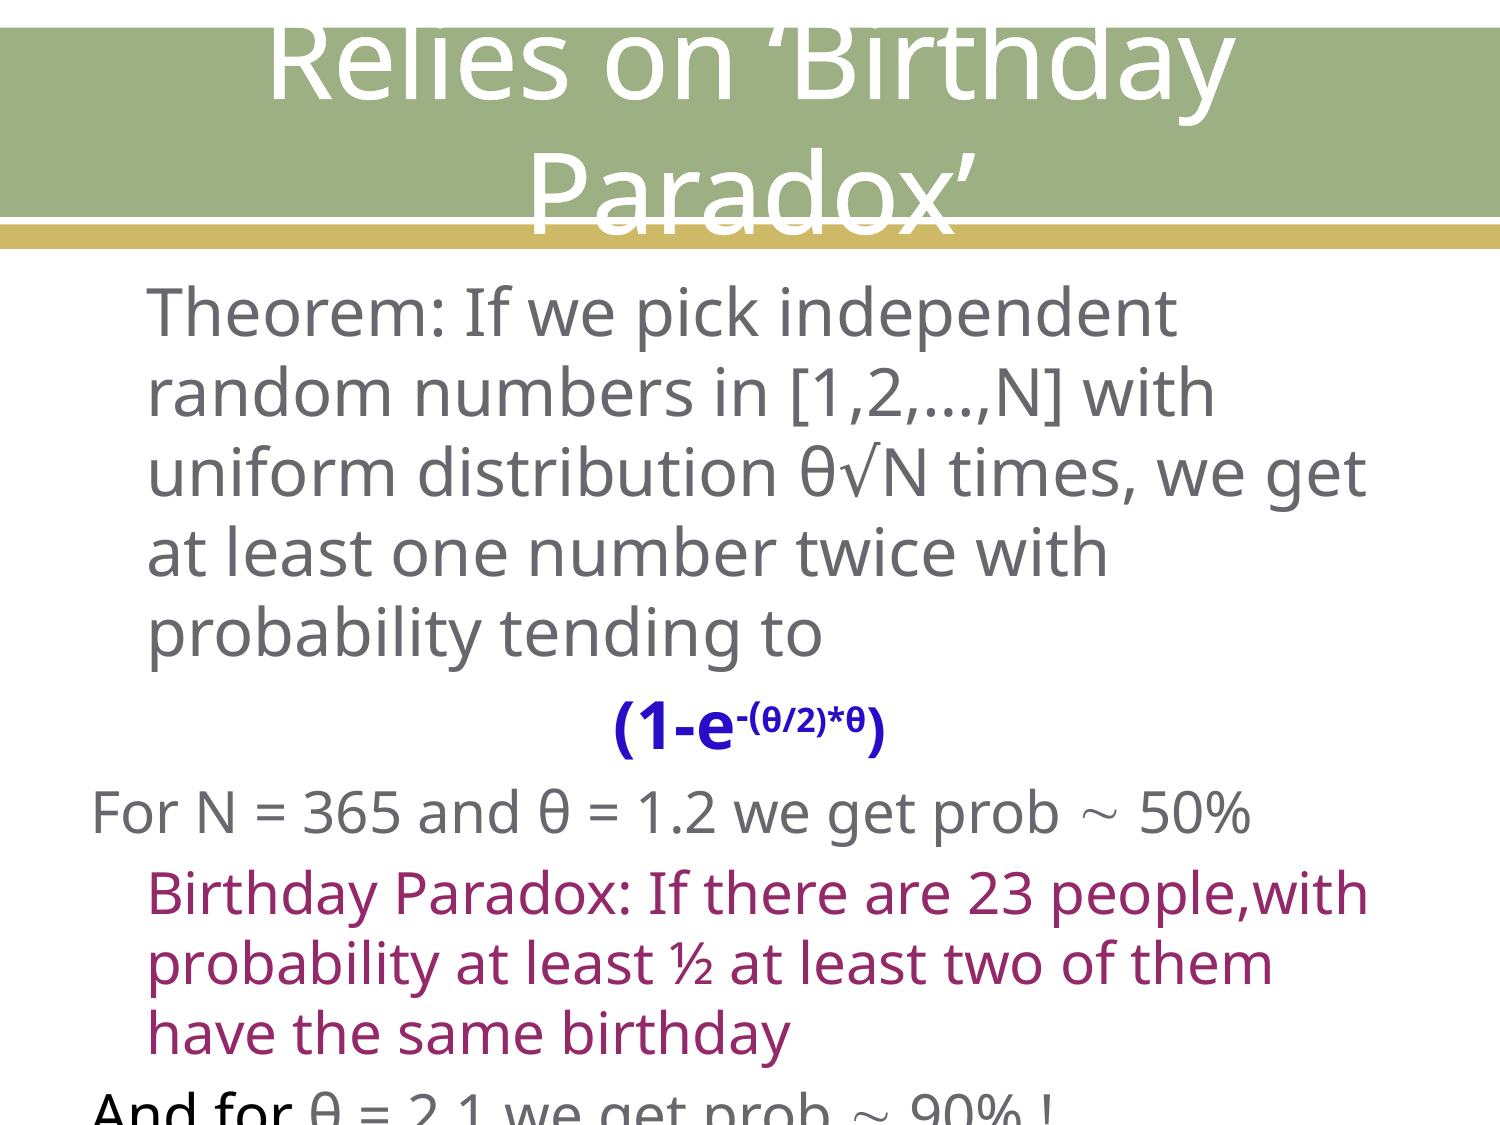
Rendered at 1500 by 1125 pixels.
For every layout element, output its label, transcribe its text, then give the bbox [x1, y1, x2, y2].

list Theorem: If we pick independent random numbers in [1,2,…,N] with uniform distribution θ√N times, we get at least one number twice with probability tending to (1-e-(θ/2)*θ) For N = 365 and θ = 1.2 we get prob  50% Birthday Paradox: If there are 23 people,with probability at least ½ at least two of them have the same birthday And for θ = 2.1 we get prob  90% ! [75, 262, 1425, 1075]
title Relies on ‘Birthday Paradox’ [75, 29, 1425, 213]
